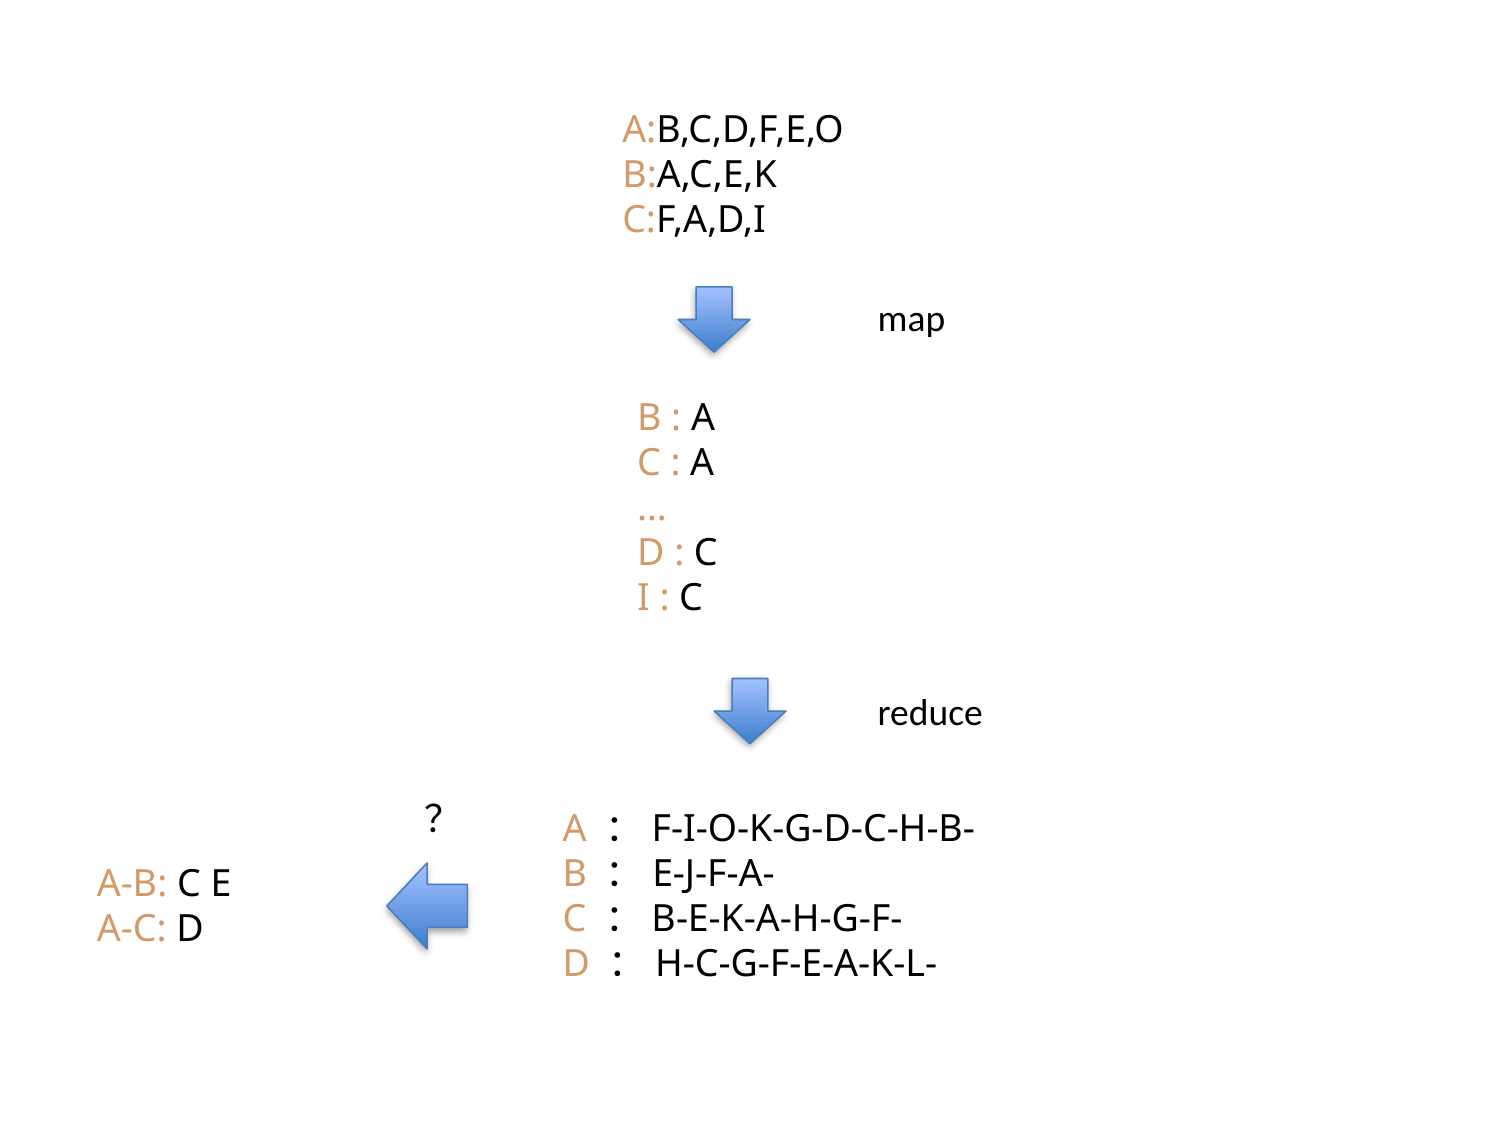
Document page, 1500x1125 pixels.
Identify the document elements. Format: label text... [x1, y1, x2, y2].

text_box ？ [410, 787, 478, 848]
text_box [677, 286, 751, 353]
text_box B : A C : A … D : C I : C [622, 385, 878, 626]
text_box reduce [862, 680, 1003, 741]
text_box map [863, 286, 983, 347]
text_box A:B,C,D,F,E,O B:A,C,E,K C:F,A,D,I [607, 97, 1358, 248]
text_box A-B: C E A-C: D [82, 851, 323, 957]
text_box [713, 677, 787, 745]
text_box [386, 862, 469, 950]
text_box A ：F-I-O-K-G-D-C-H-B- B ：E-J-F-A- C ：B-E-K-A-H-G-F- D ：H-C-G-F-E-A-K-L- [547, 796, 1298, 992]
